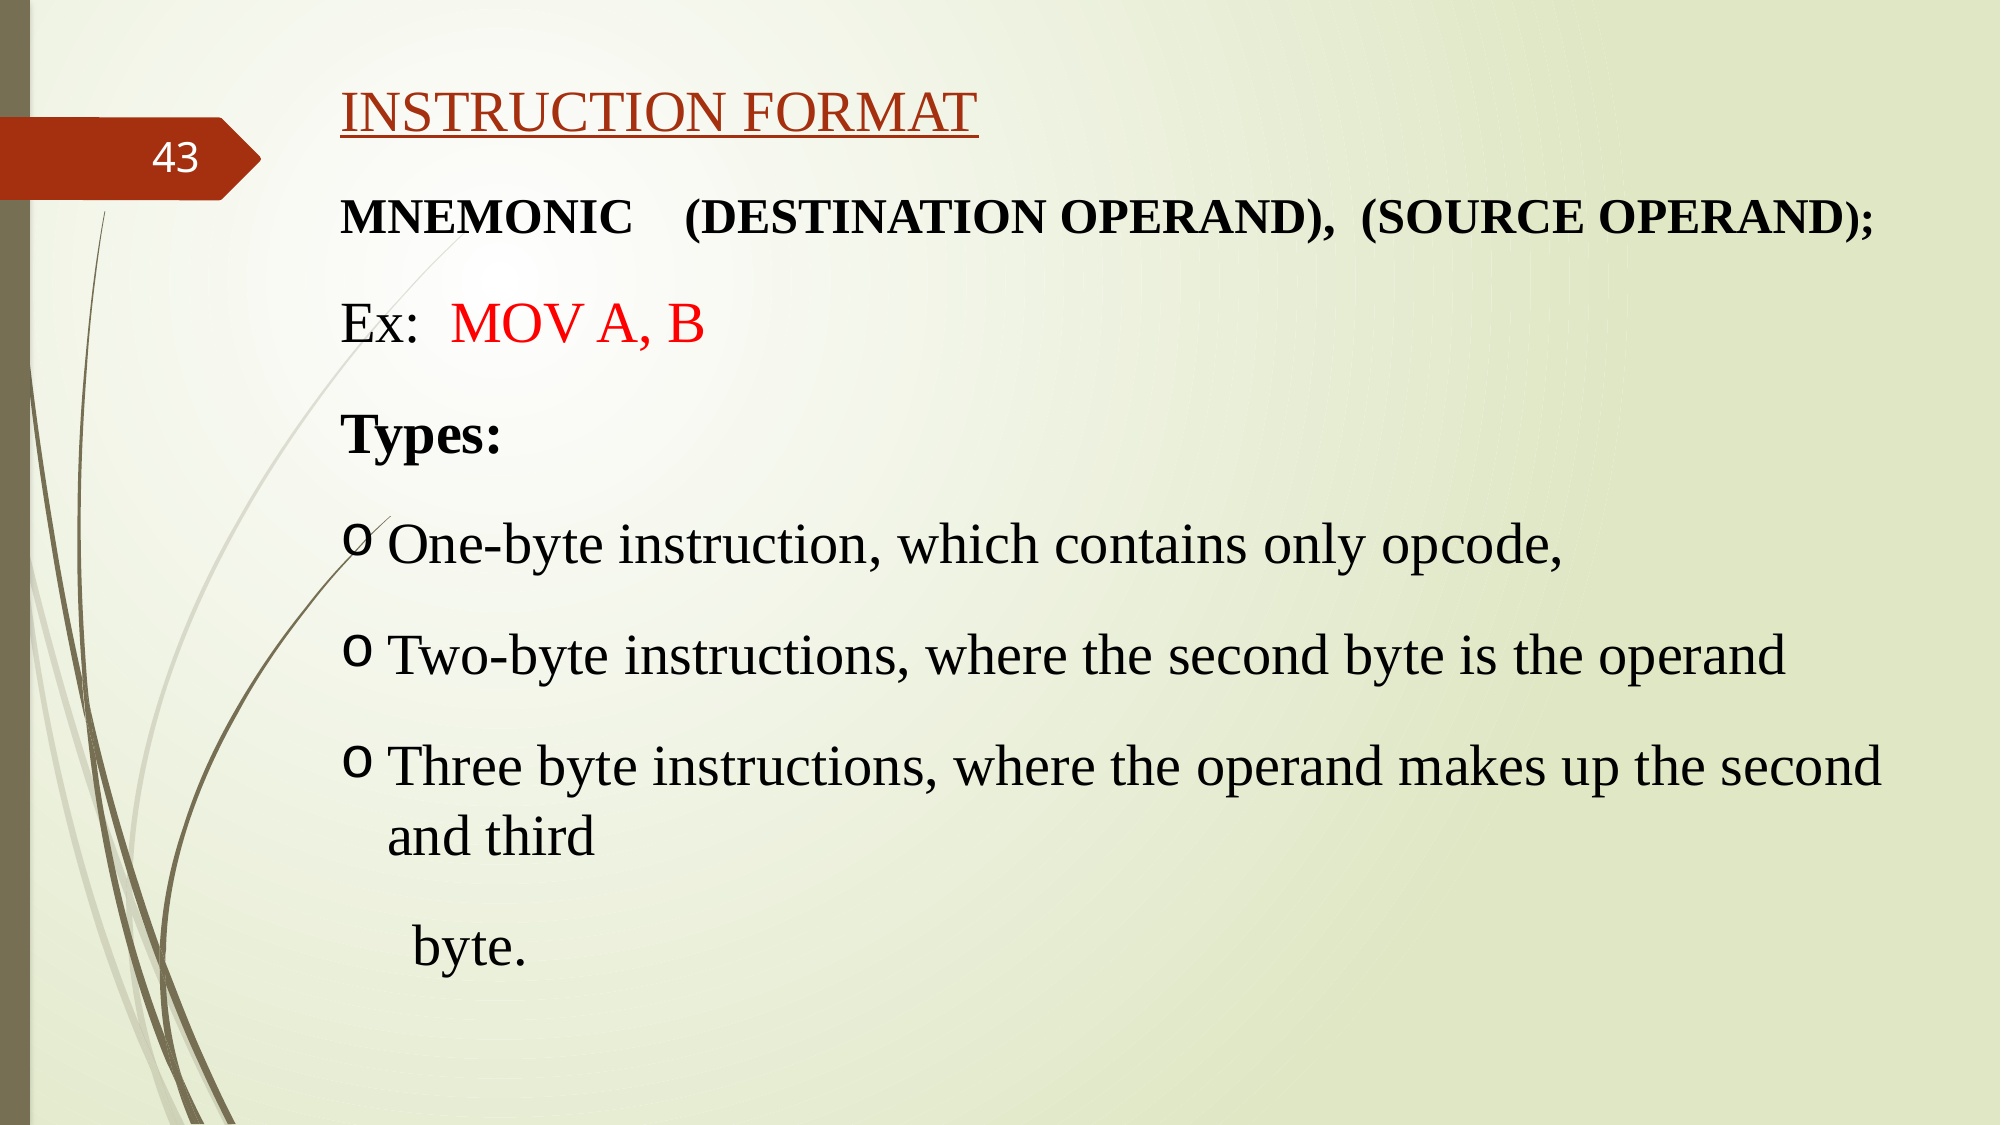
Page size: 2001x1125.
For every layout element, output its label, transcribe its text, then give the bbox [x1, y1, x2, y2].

slide_number 43 [87, 129, 216, 190]
text_box INSTRUCTION FORMAT MNEMONIC (DESTINATION OPERAND), (SOURCE OPERAND); Ex: MOV A, B Types: One-byte instruction, which contains only opcode, Two-byte instructions, where the second byte is the operand Three byte instructions, where the operand makes up the second and third byte. [325, 65, 1932, 985]
